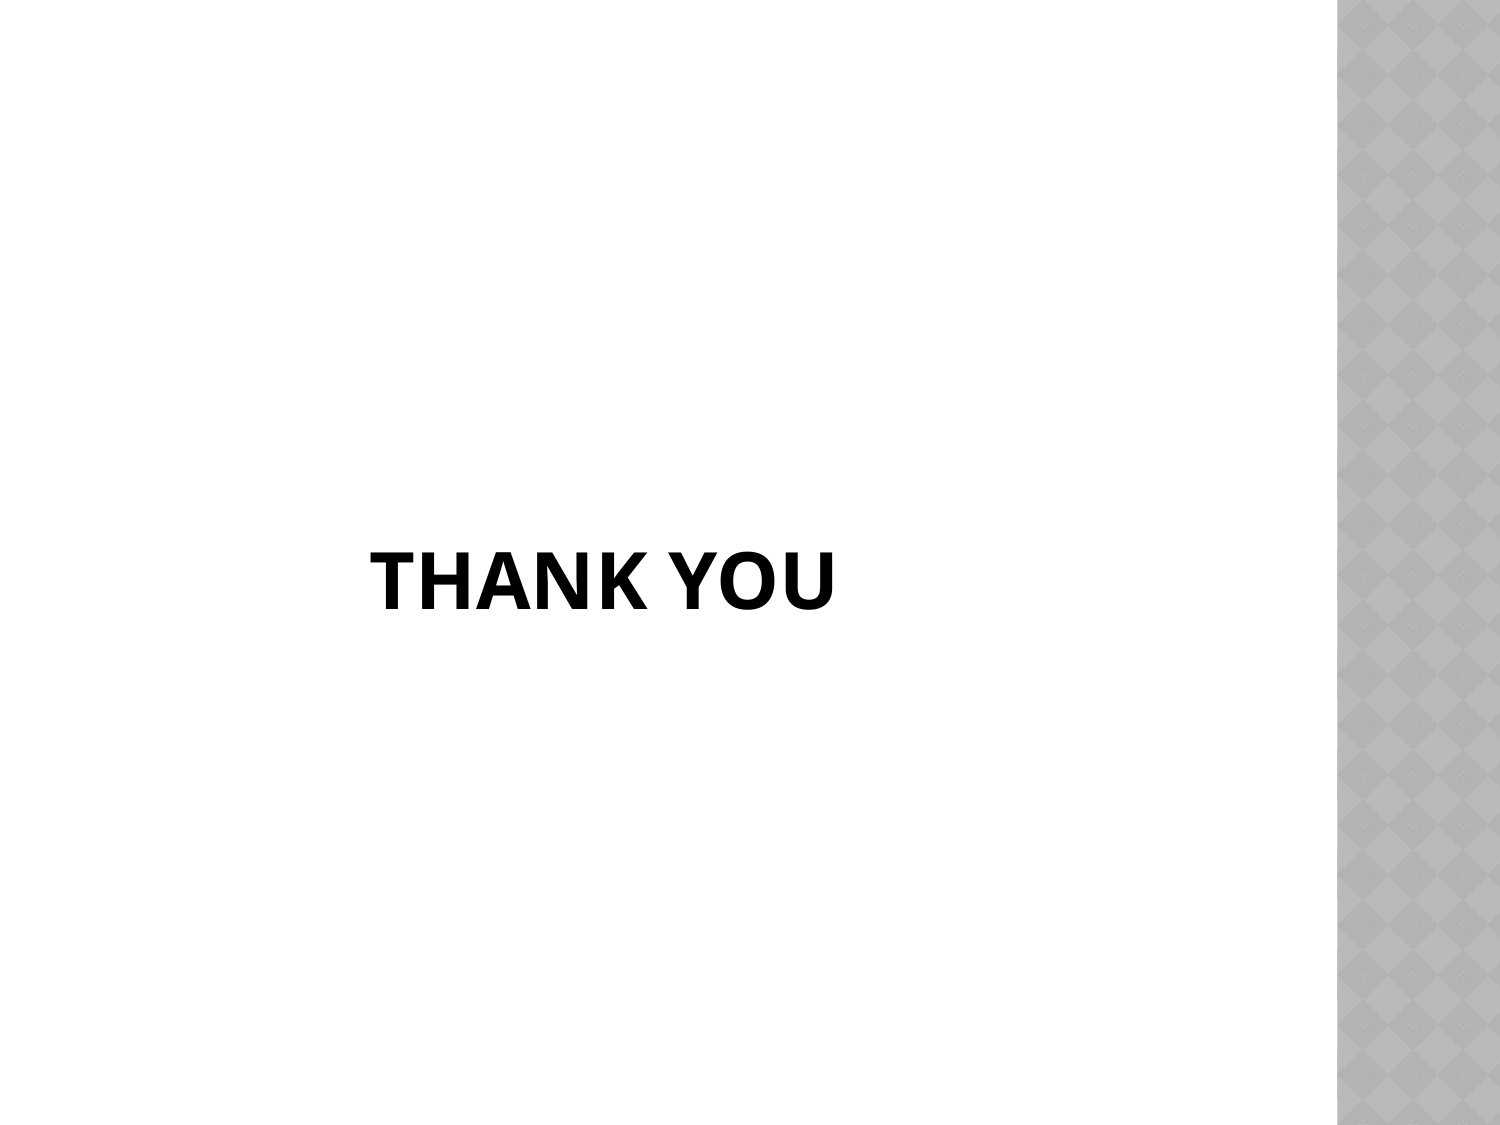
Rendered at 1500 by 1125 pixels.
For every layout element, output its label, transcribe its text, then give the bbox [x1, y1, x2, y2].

title Thank you [75, 437, 1263, 625]
